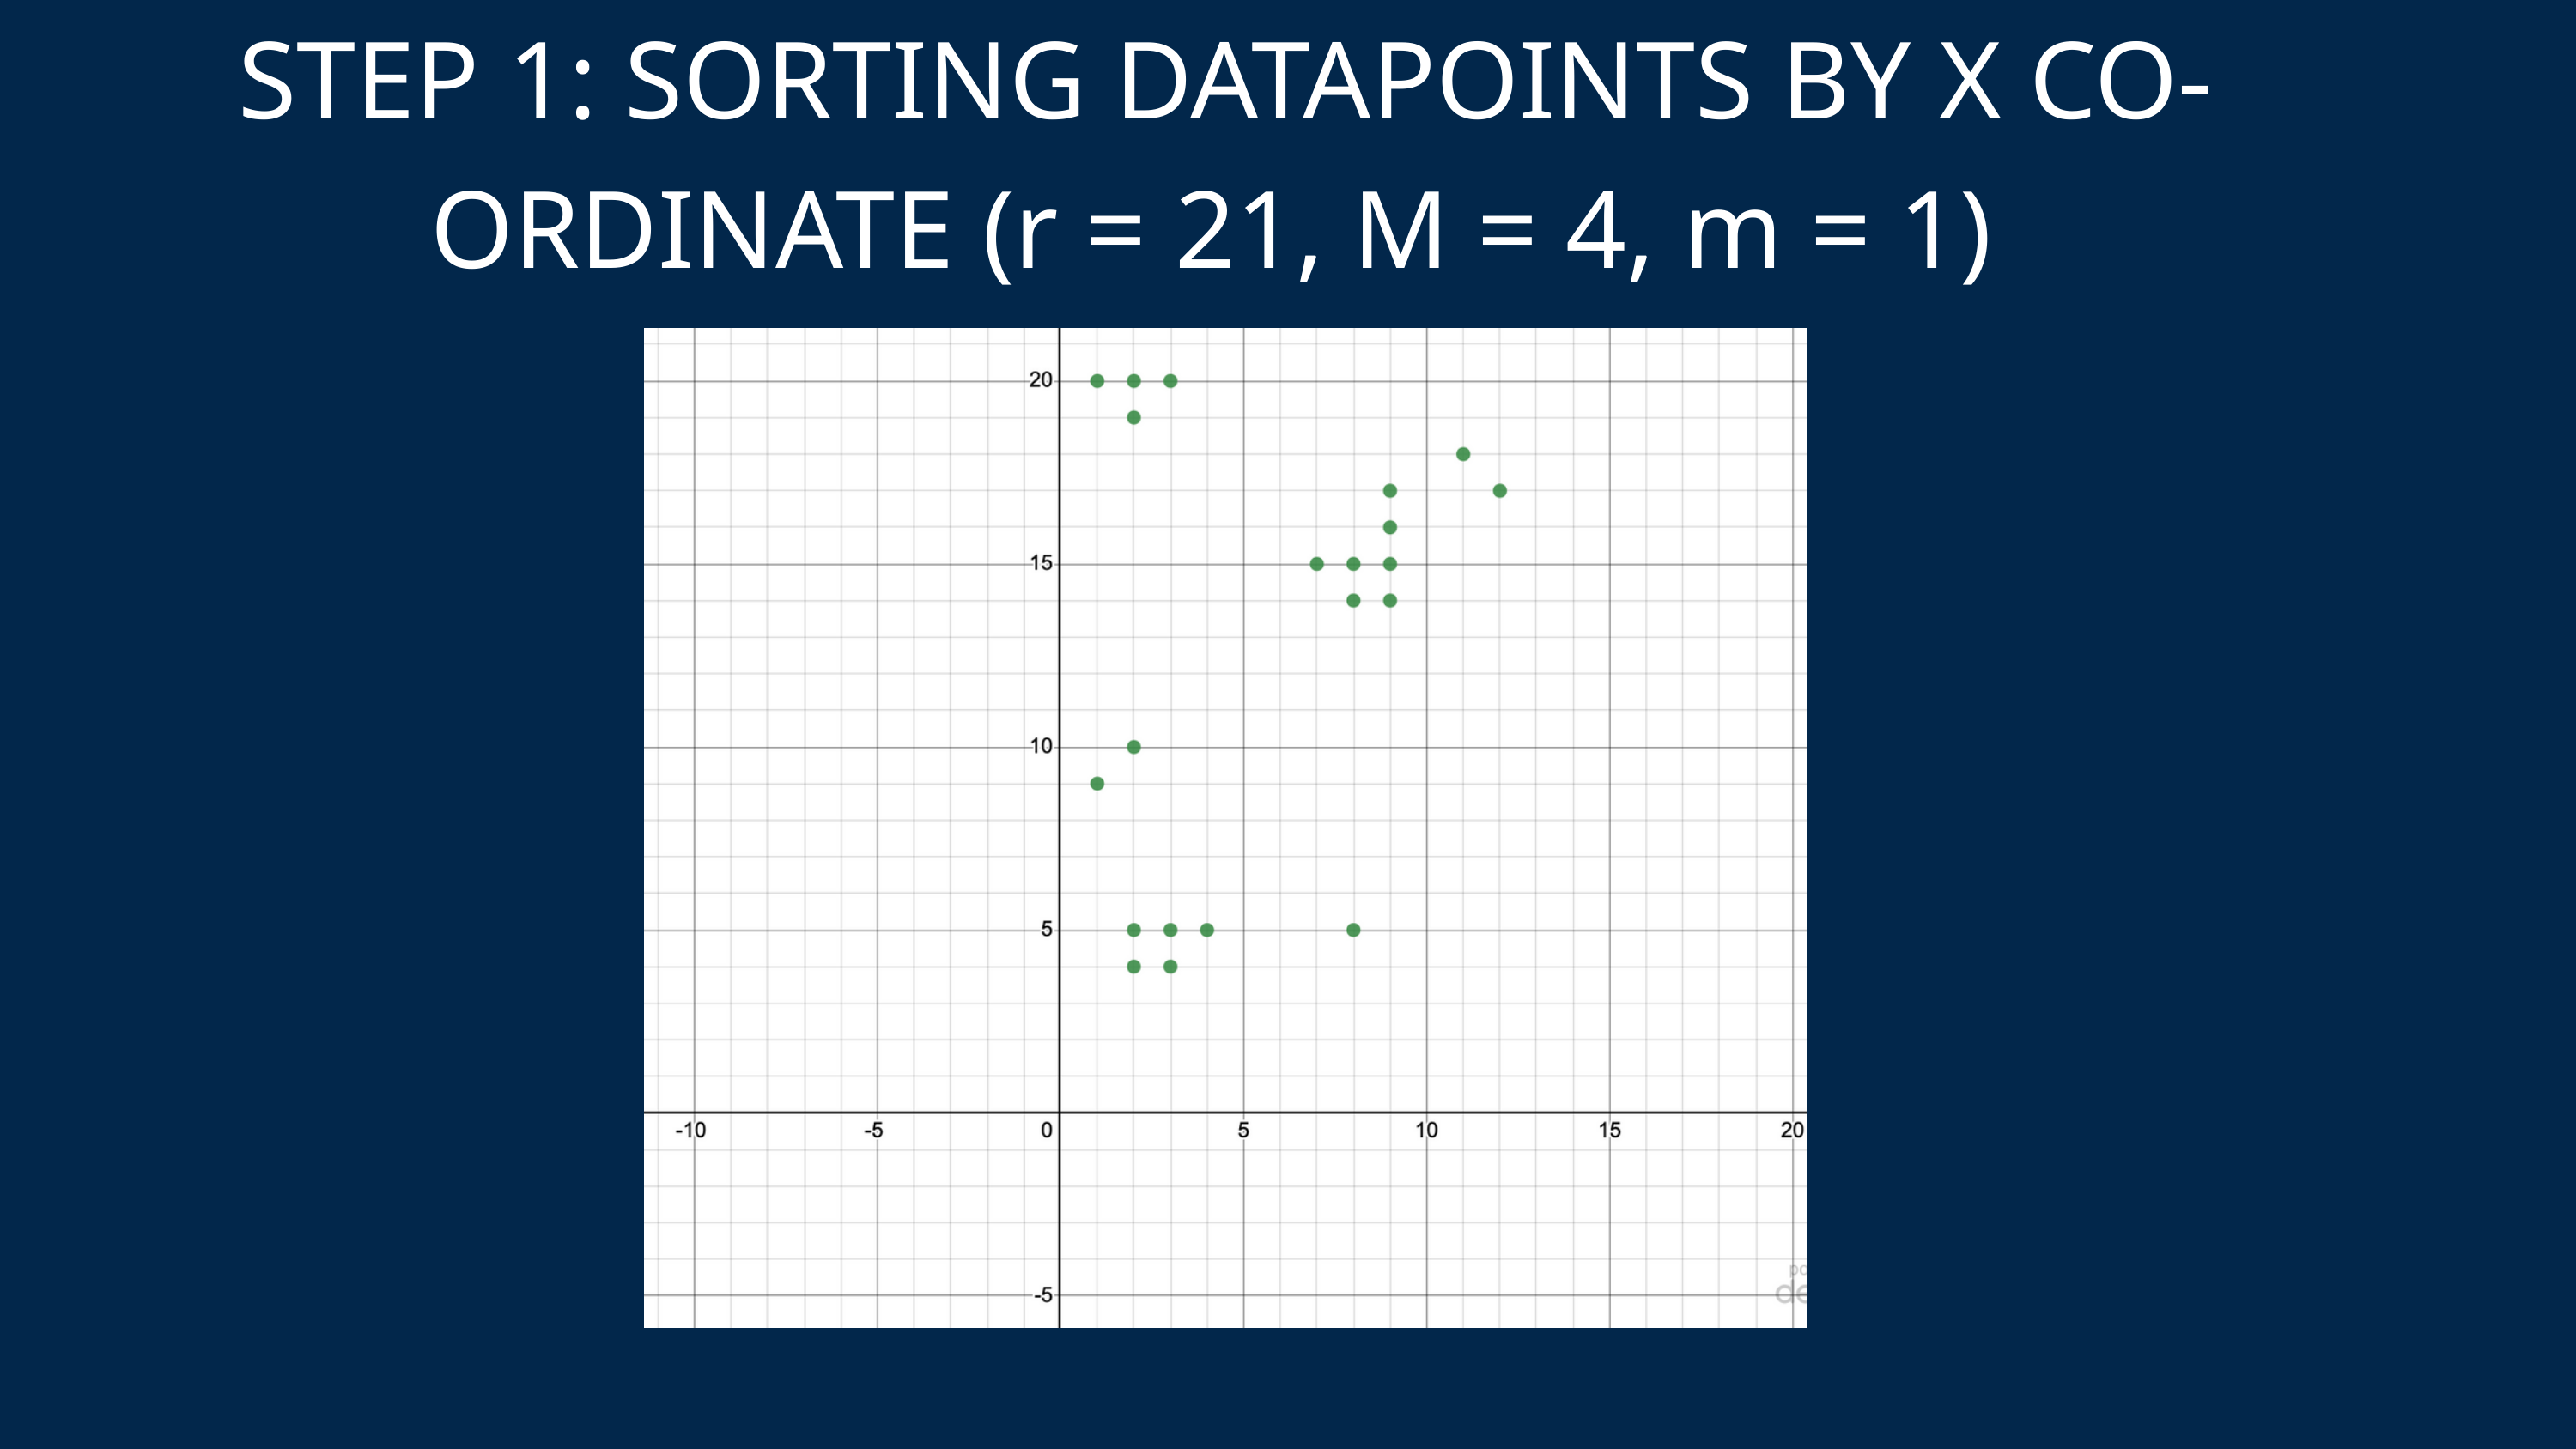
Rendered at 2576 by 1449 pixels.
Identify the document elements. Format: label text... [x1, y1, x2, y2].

picture [643, 327, 1807, 1328]
text_box STEP 1: SORTING DATAPOINTS BY X CO-ORDINATE (r = 21, M = 4, m = 1) [0, 0, 2451, 289]
